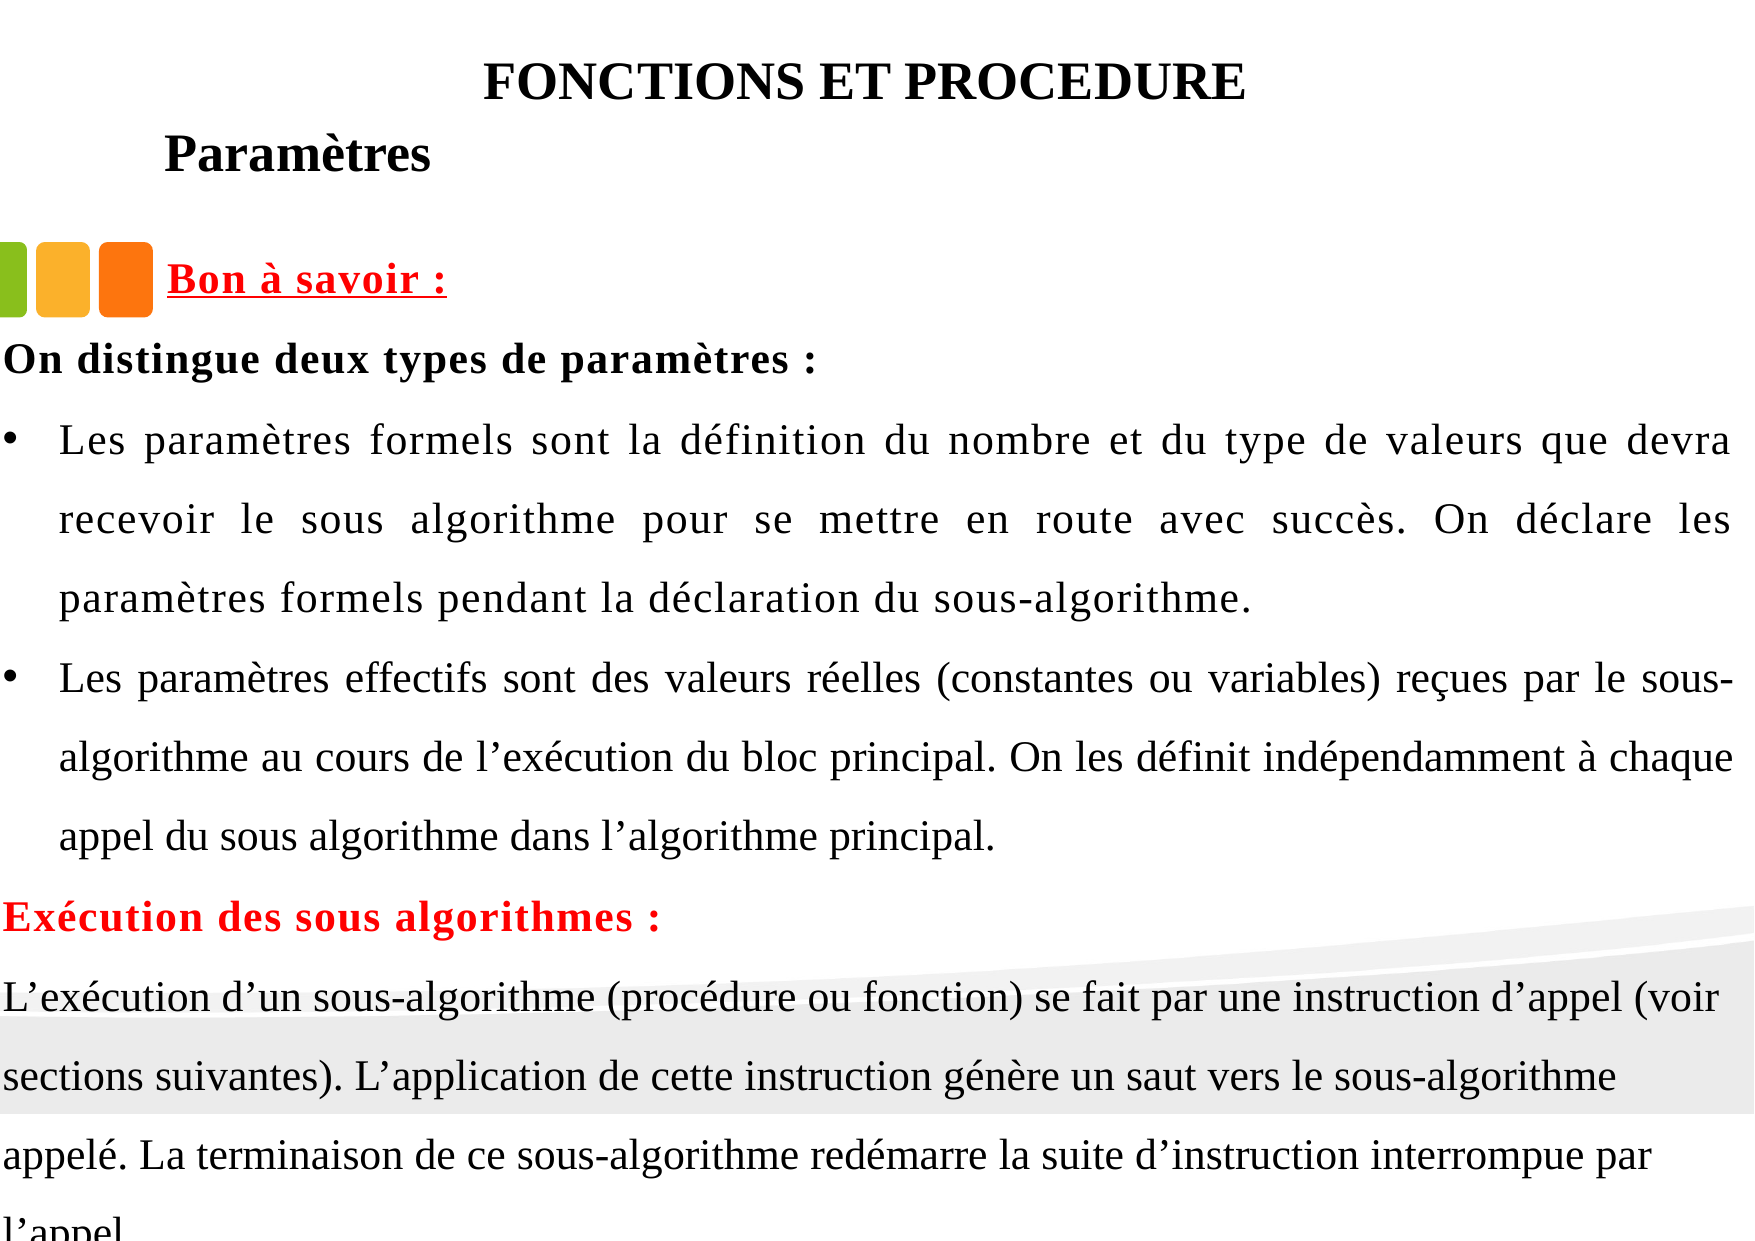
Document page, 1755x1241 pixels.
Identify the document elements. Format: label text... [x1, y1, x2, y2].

title FONCTIONS ET PROCEDURE [483, 45, 1271, 111]
text_box Paramètres [164, 117, 953, 183]
list Bon à savoir : On distingue deux types de paramètres : Les paramètres formels sont la définition du nombre et du type de valeurs que devra recevoir le sous algorithme pour se mettre en route avec succès. On déclare les paramètres formels pendant la déclaration du sous-algorithme. Les paramètres effectifs sont des valeurs réelles (constantes ou variables) reçues par le sous-algorithme au cours de l’exécution du bloc principal. On les définit indépendamment à chaque appel du sous algorithme dans l’algorithme principal. Exécution des sous algorithmes : L’exécution d’un sous-algorithme (procédure ou fonction) se fait par une instruction d’appel (voir sections suivantes). L’application de cette instruction génère un saut vers le sous-algorithme appelé. La terminaison de ce sous-algorithme redémarre la suite d’instruction interrompue par l’appel. [0, 220, 1755, 1241]
